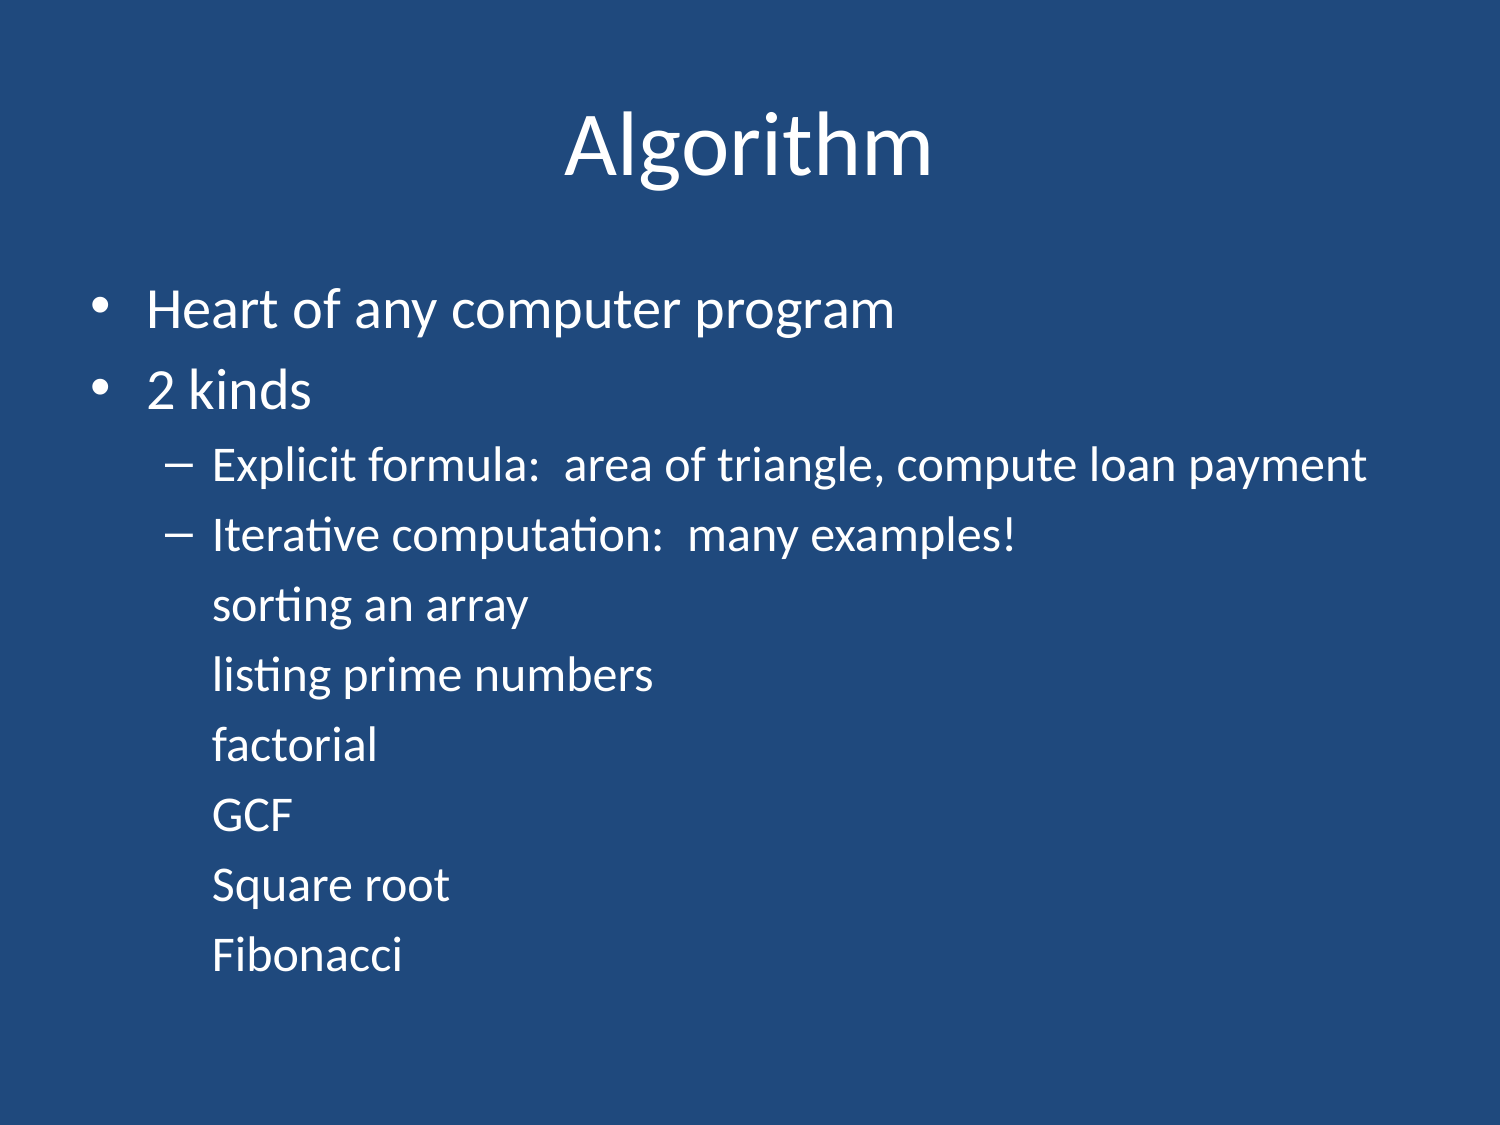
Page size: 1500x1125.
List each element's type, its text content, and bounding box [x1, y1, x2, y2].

list Heart of any computer program 2 kinds Explicit formula: area of triangle, compute loan payment Iterative computation: many examples! sorting an array listing prime numbers factorial GCF Square root Fibonacci [75, 262, 1425, 1088]
title Algorithm [75, 45, 1425, 233]
